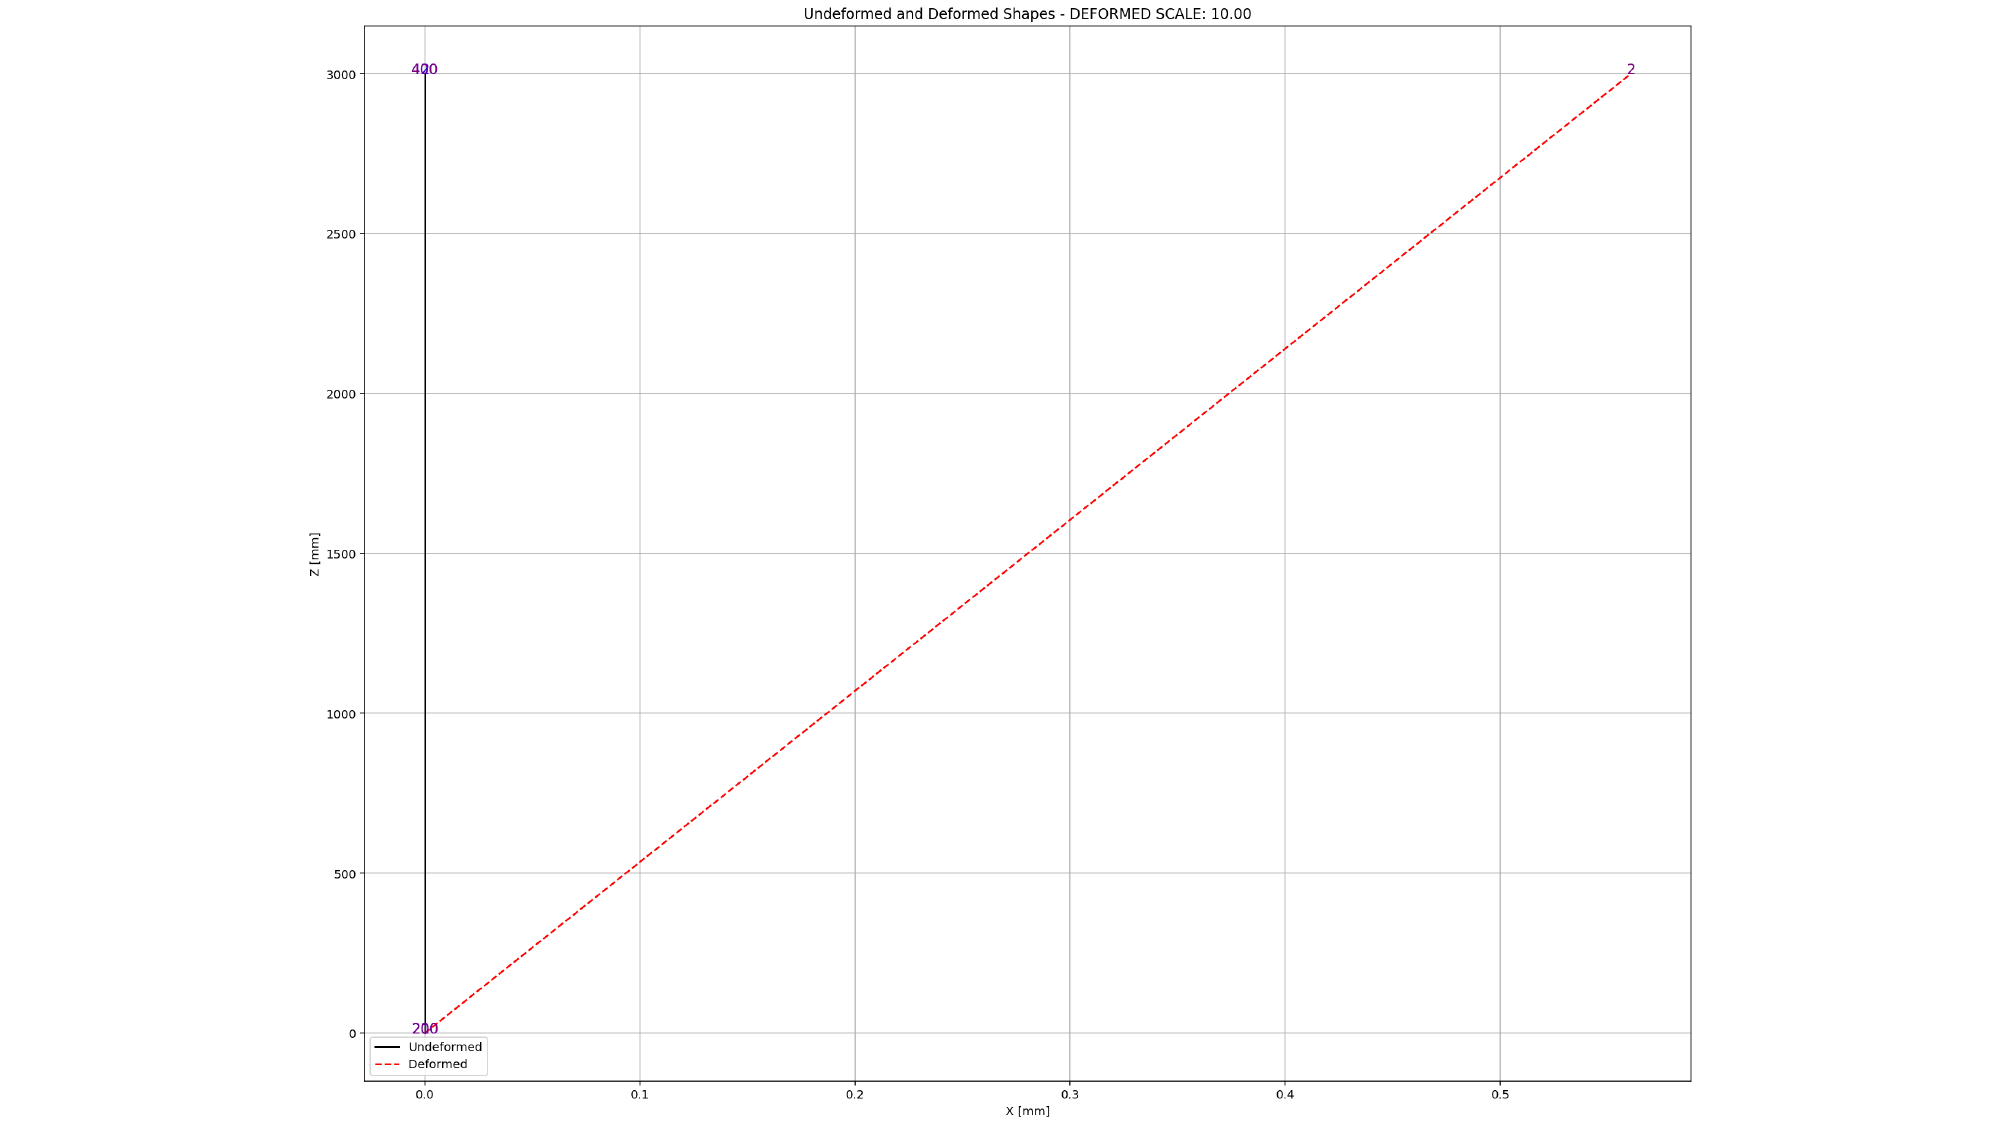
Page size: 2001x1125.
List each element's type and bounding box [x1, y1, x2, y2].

picture [300, 0, 1700, 1125]
